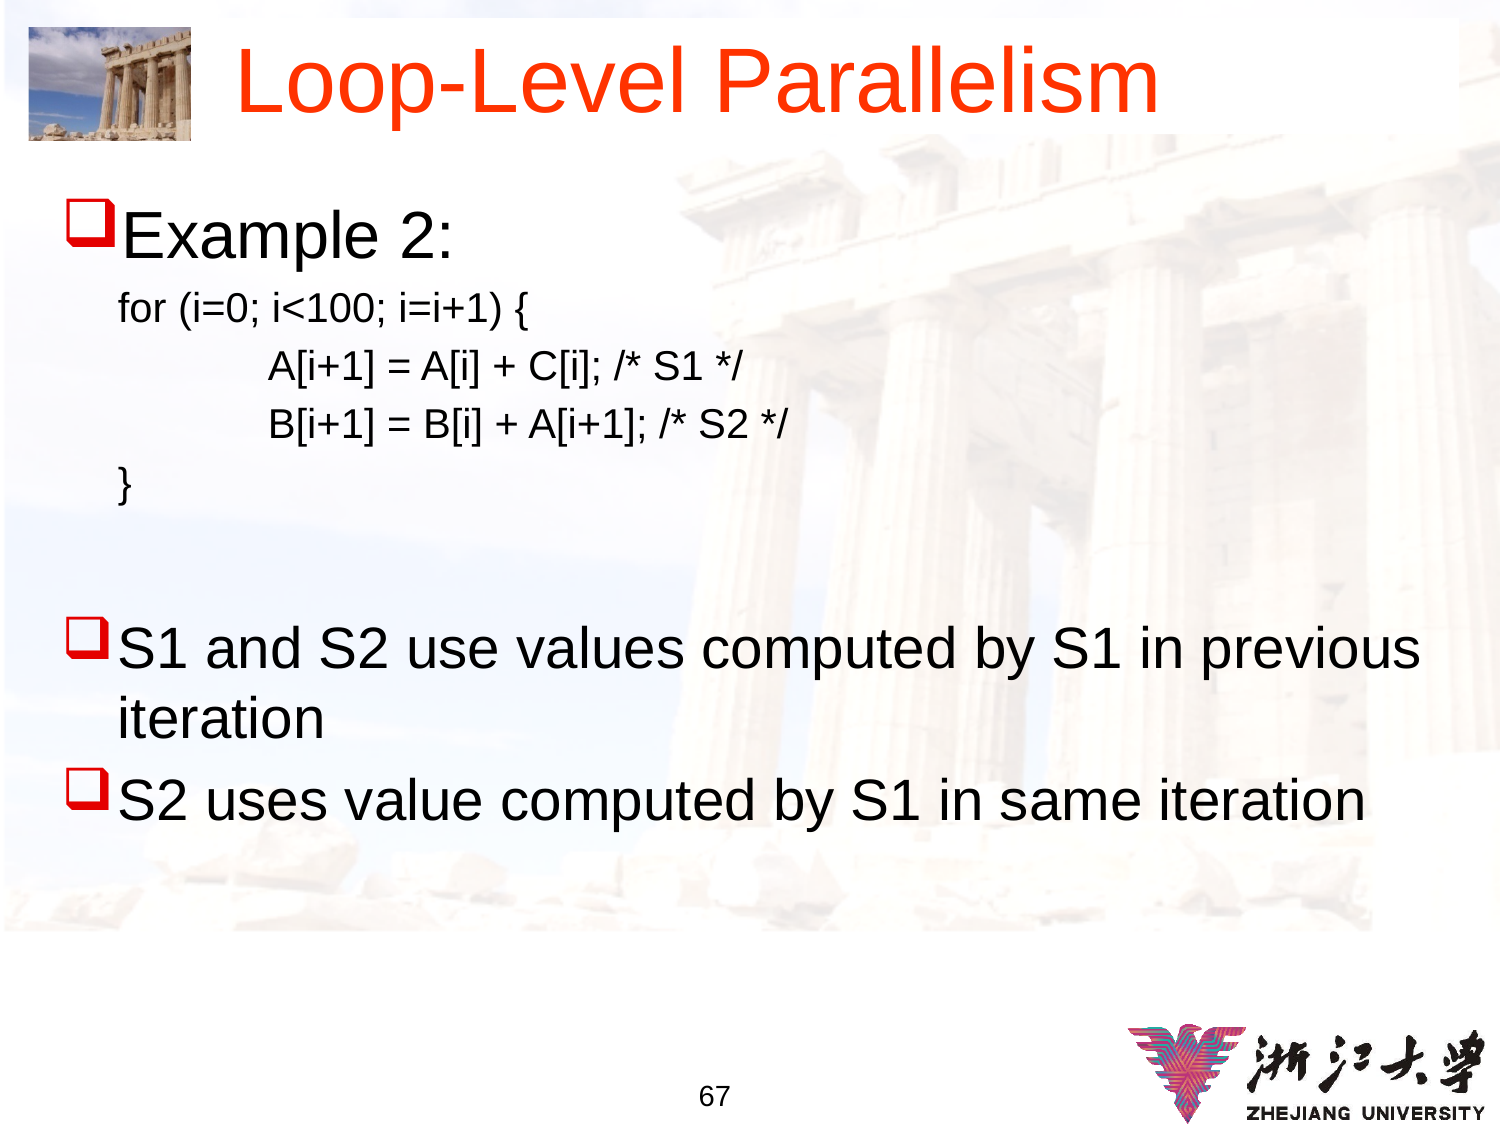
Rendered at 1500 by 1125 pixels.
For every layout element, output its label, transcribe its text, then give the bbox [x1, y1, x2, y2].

picture [0, 0, 1500, 1125]
title Loop-Level Parallelism [219, 18, 1459, 135]
list Example 2: for (i=0; i<100; i=i+1) { A[i+1] = A[i] + C[i]; /* S1 */ B[i+1] = B[i] + A[i+1]; /* S2 */ } S1 and S2 use values computed by S1 in previous iteration S2 uses value computed by S1 in same iteration [46, 184, 1459, 972]
